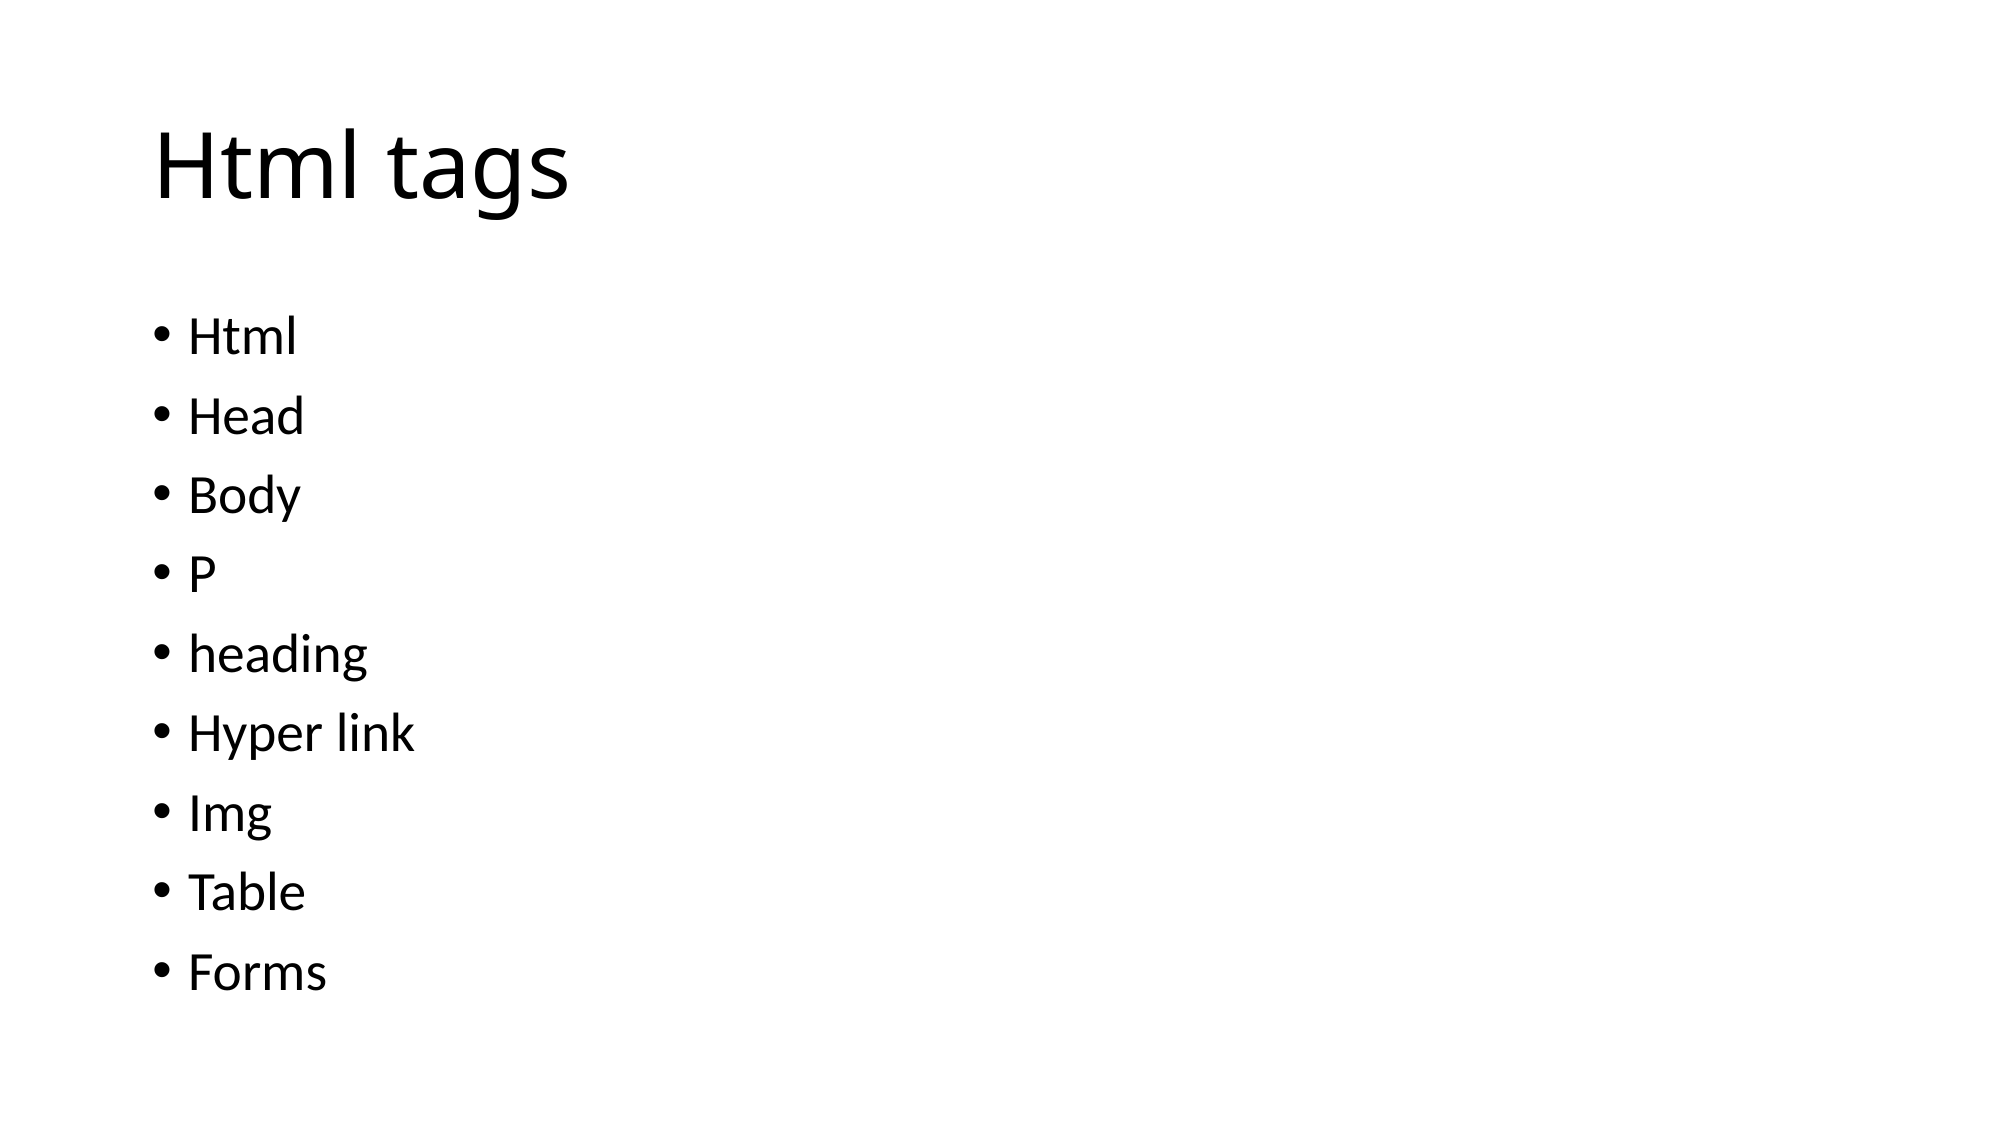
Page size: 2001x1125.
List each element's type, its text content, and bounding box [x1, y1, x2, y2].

title Html tags [137, 59, 1863, 278]
list Html Head Body P heading Hyper link Img Table Forms [137, 299, 1863, 1014]
